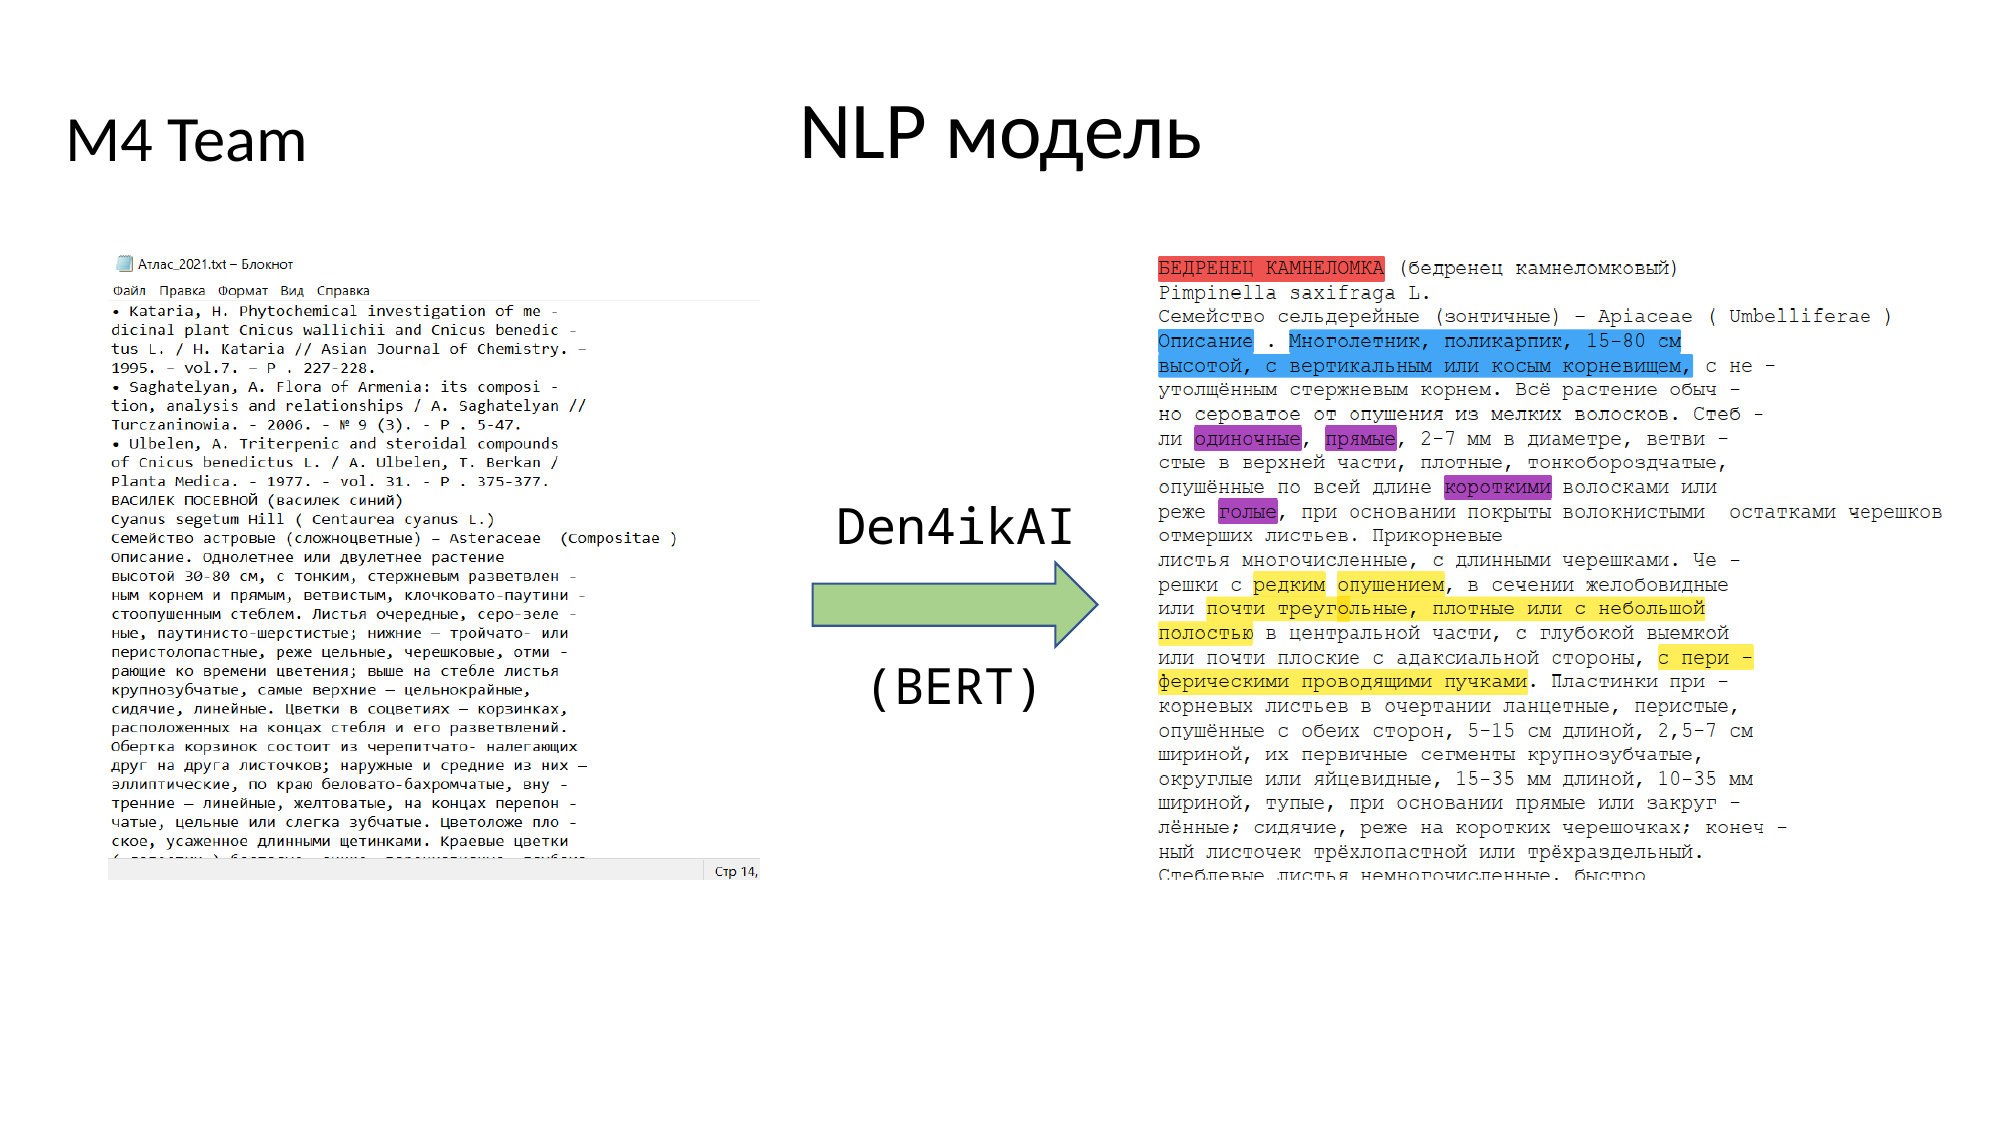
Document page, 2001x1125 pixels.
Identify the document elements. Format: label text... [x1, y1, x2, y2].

picture [1150, 251, 1966, 880]
text_box [811, 562, 1100, 646]
picture [108, 251, 760, 880]
text_box Den4ikAI [796, 486, 1116, 562]
text_box (BERT) [795, 646, 1115, 722]
text_box NLP модель [395, 27, 1607, 185]
subtitle M4 Team [50, 47, 373, 185]
